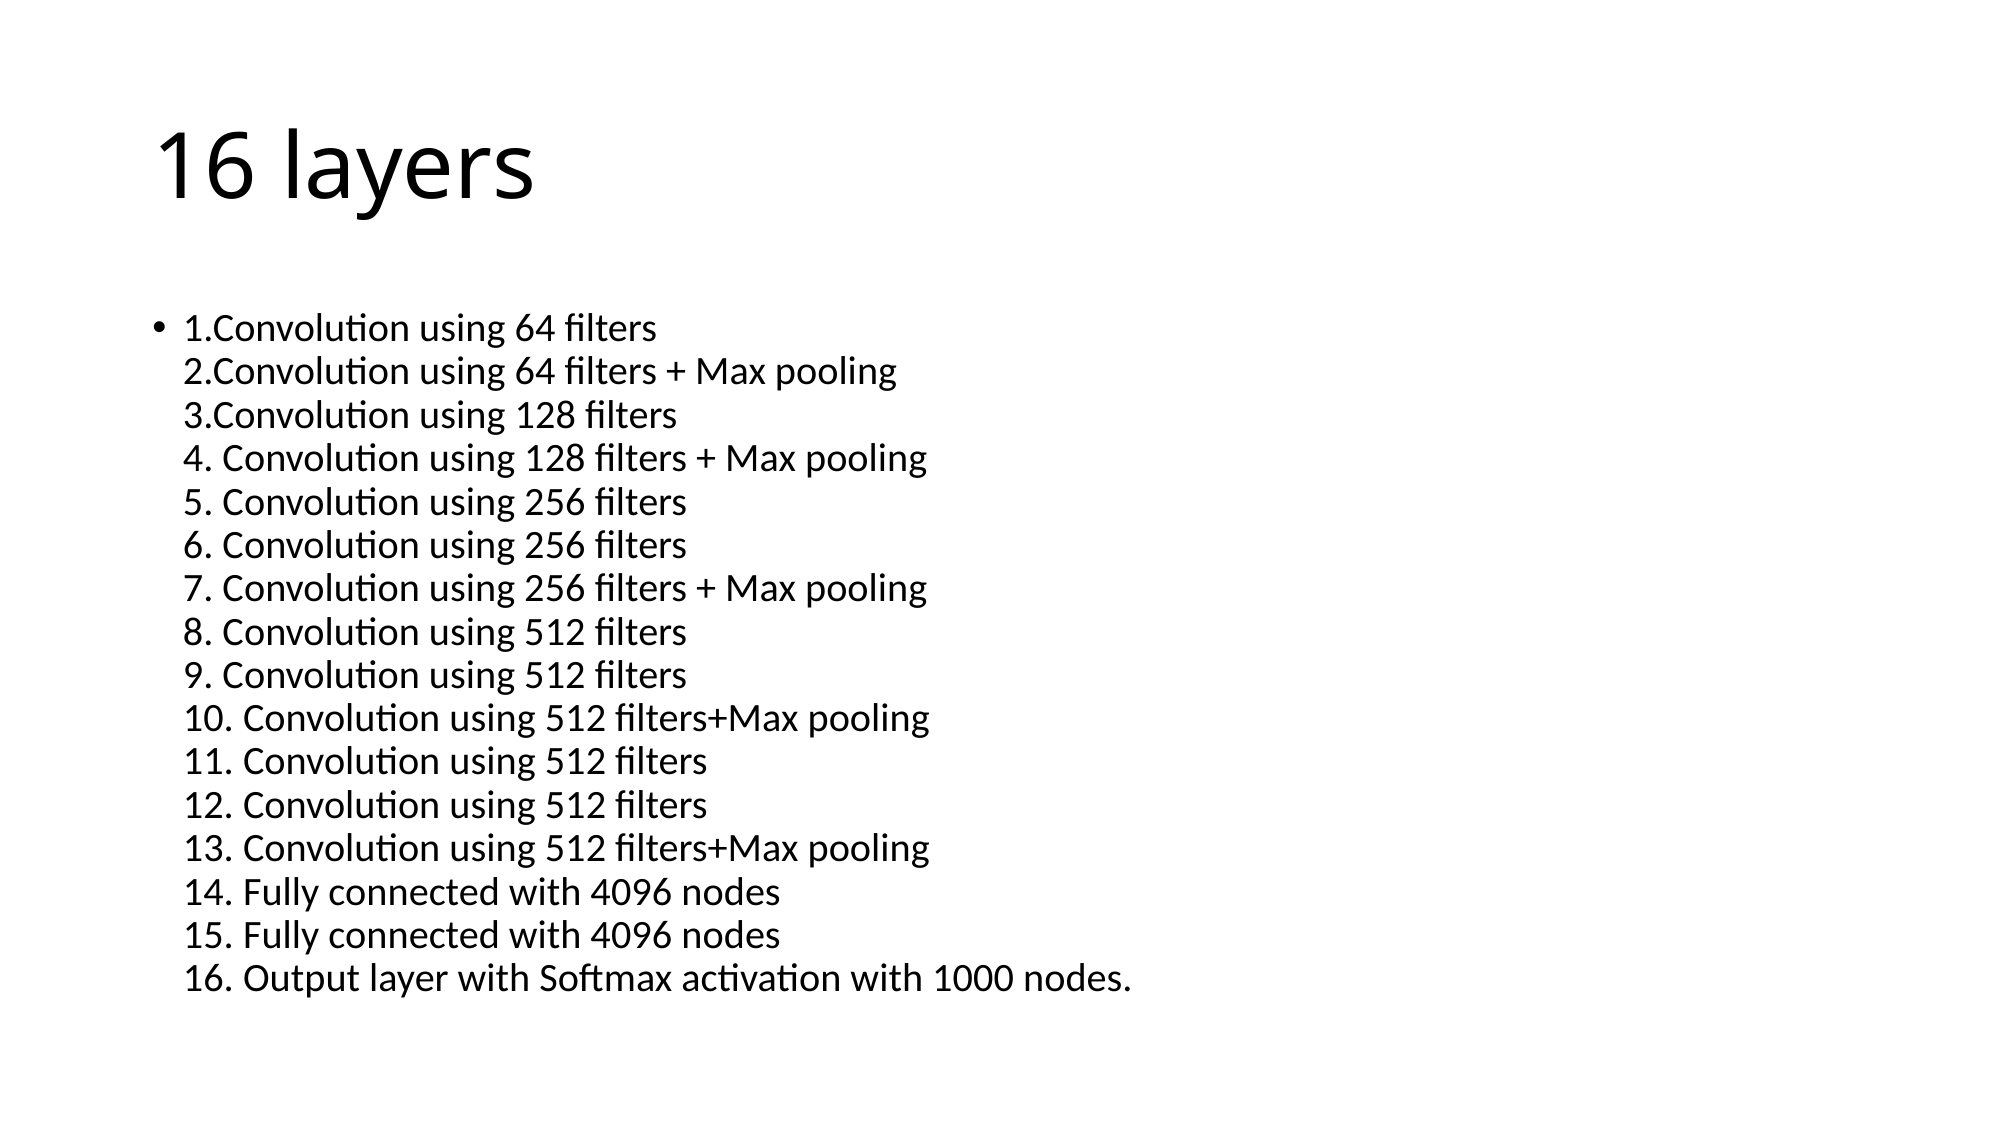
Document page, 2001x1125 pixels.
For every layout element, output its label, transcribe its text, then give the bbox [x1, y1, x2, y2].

title 16 layers [137, 59, 1863, 278]
list 1.Convolution using 64 filters 2.Convolution using 64 filters + Max pooling 3.Convolution using 128 filters 4. Convolution using 128 filters + Max pooling 5. Convolution using 256 filters 6. Convolution using 256 filters 7. Convolution using 256 filters + Max pooling 8. Convolution using 512 filters 9. Convolution using 512 filters 10. Convolution using 512 filters+Max pooling 11. Convolution using 512 filters 12. Convolution using 512 filters 13. Convolution using 512 filters+Max pooling 14. Fully connected with 4096 nodes 15. Fully connected with 4096 nodes 16. Output layer with Softmax activation with 1000 nodes. [137, 299, 1863, 1014]
